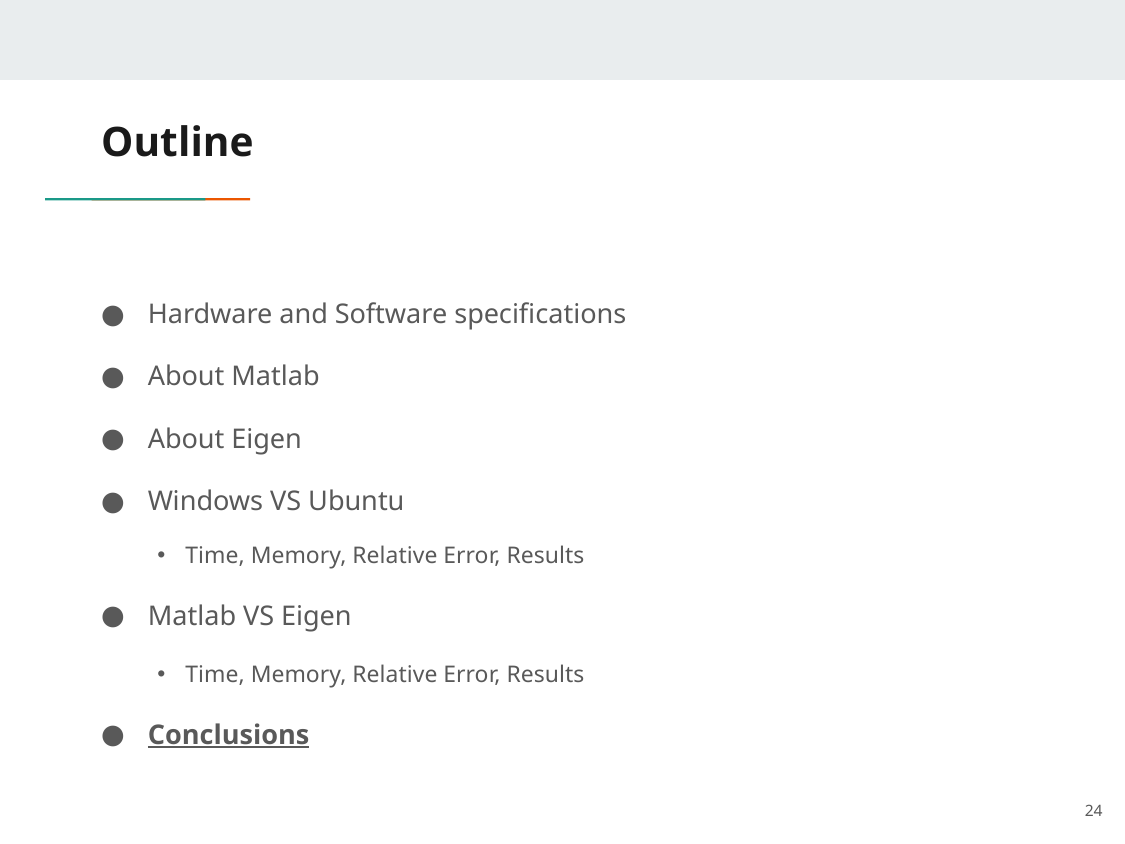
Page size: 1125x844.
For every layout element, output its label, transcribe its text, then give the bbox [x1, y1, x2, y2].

slide_number 24 [1050, 779, 1118, 844]
title Outline [89, 104, 1036, 171]
list Hardware and Software specifications About Matlab About Eigen Windows VS Ubuntu Time, Memory, Relative Error, Results Matlab VS Eigen Time, Memory, Relative Error, Results Conclusions [89, 280, 1036, 725]
